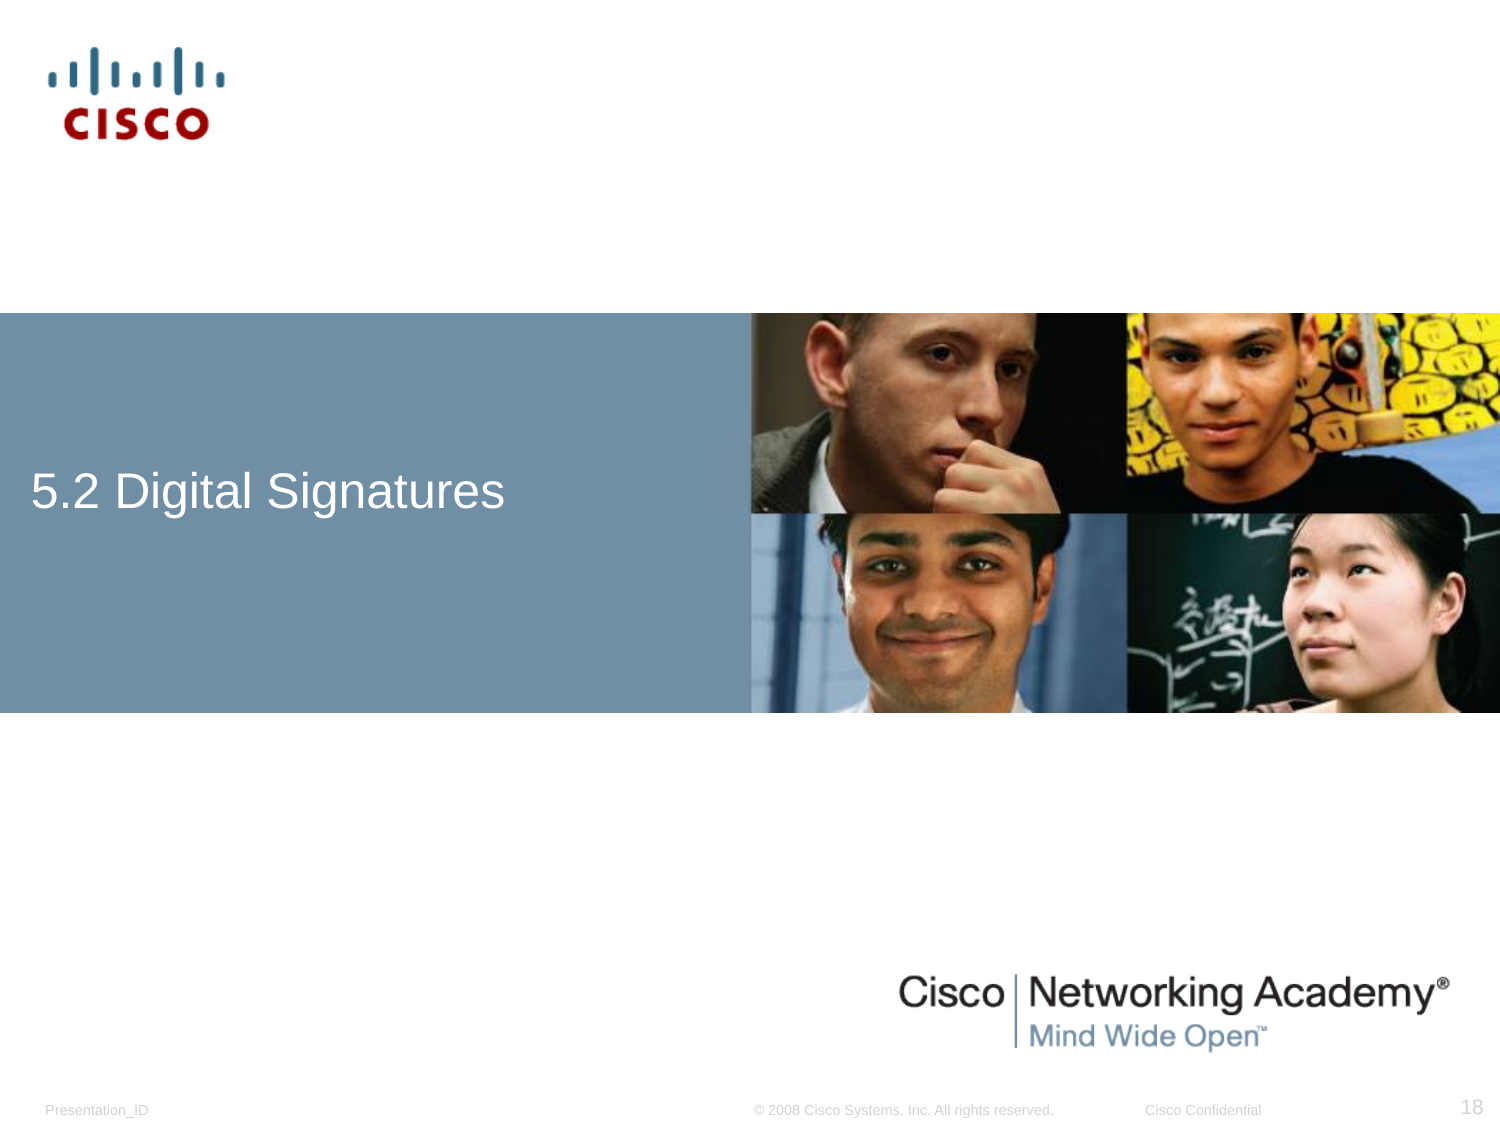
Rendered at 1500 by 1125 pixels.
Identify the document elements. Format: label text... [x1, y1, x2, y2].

picture [40, 19, 233, 168]
picture [0, 313, 1500, 713]
title 5.2 Digital Signatures [17, 371, 731, 615]
picture [899, 974, 1450, 1053]
